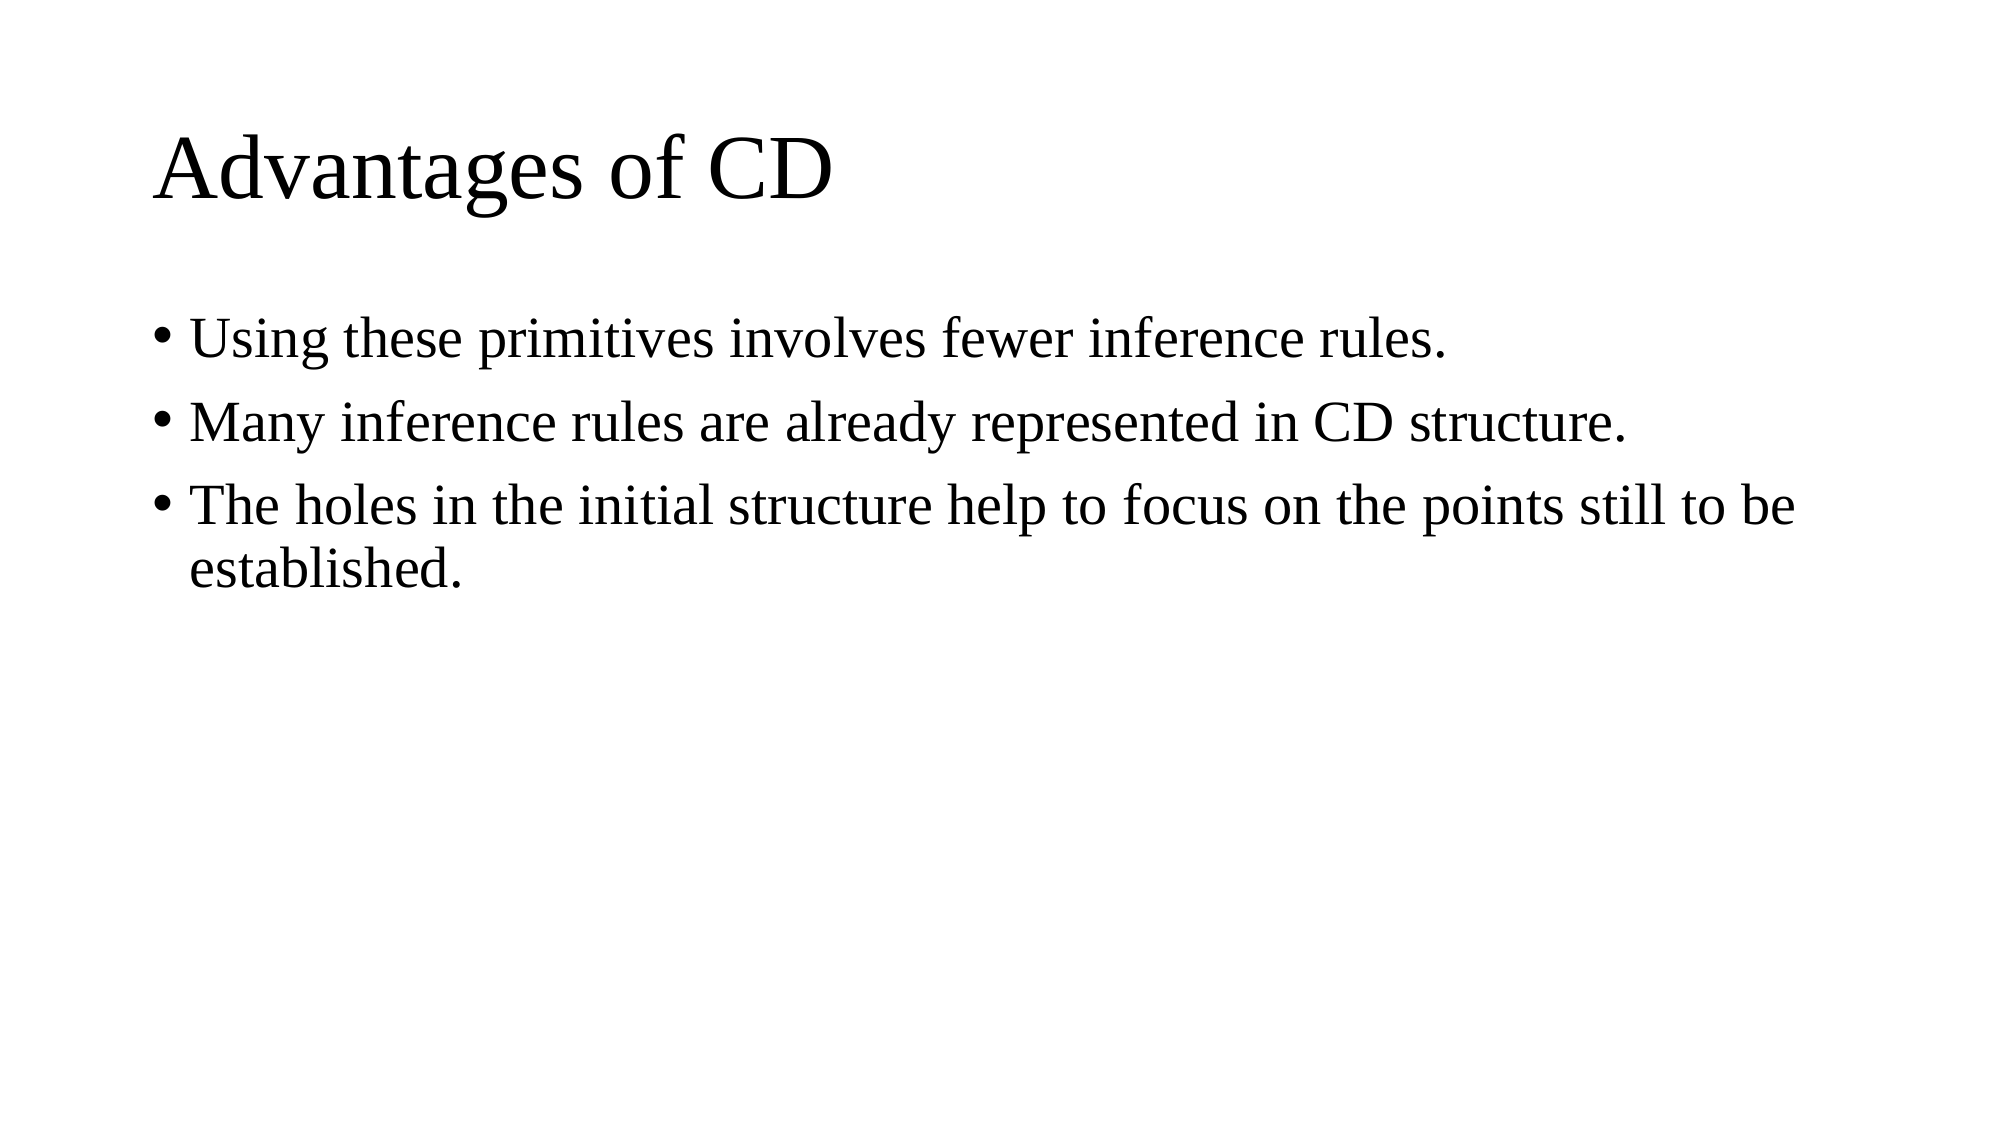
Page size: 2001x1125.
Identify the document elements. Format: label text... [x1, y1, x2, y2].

title Advantages of CD [137, 59, 1863, 278]
list Using these primitives involves fewer inference rules. Many inference rules are already represented in CD structure. The holes in the initial structure help to focus on the points still to be established. [137, 299, 1863, 1014]
